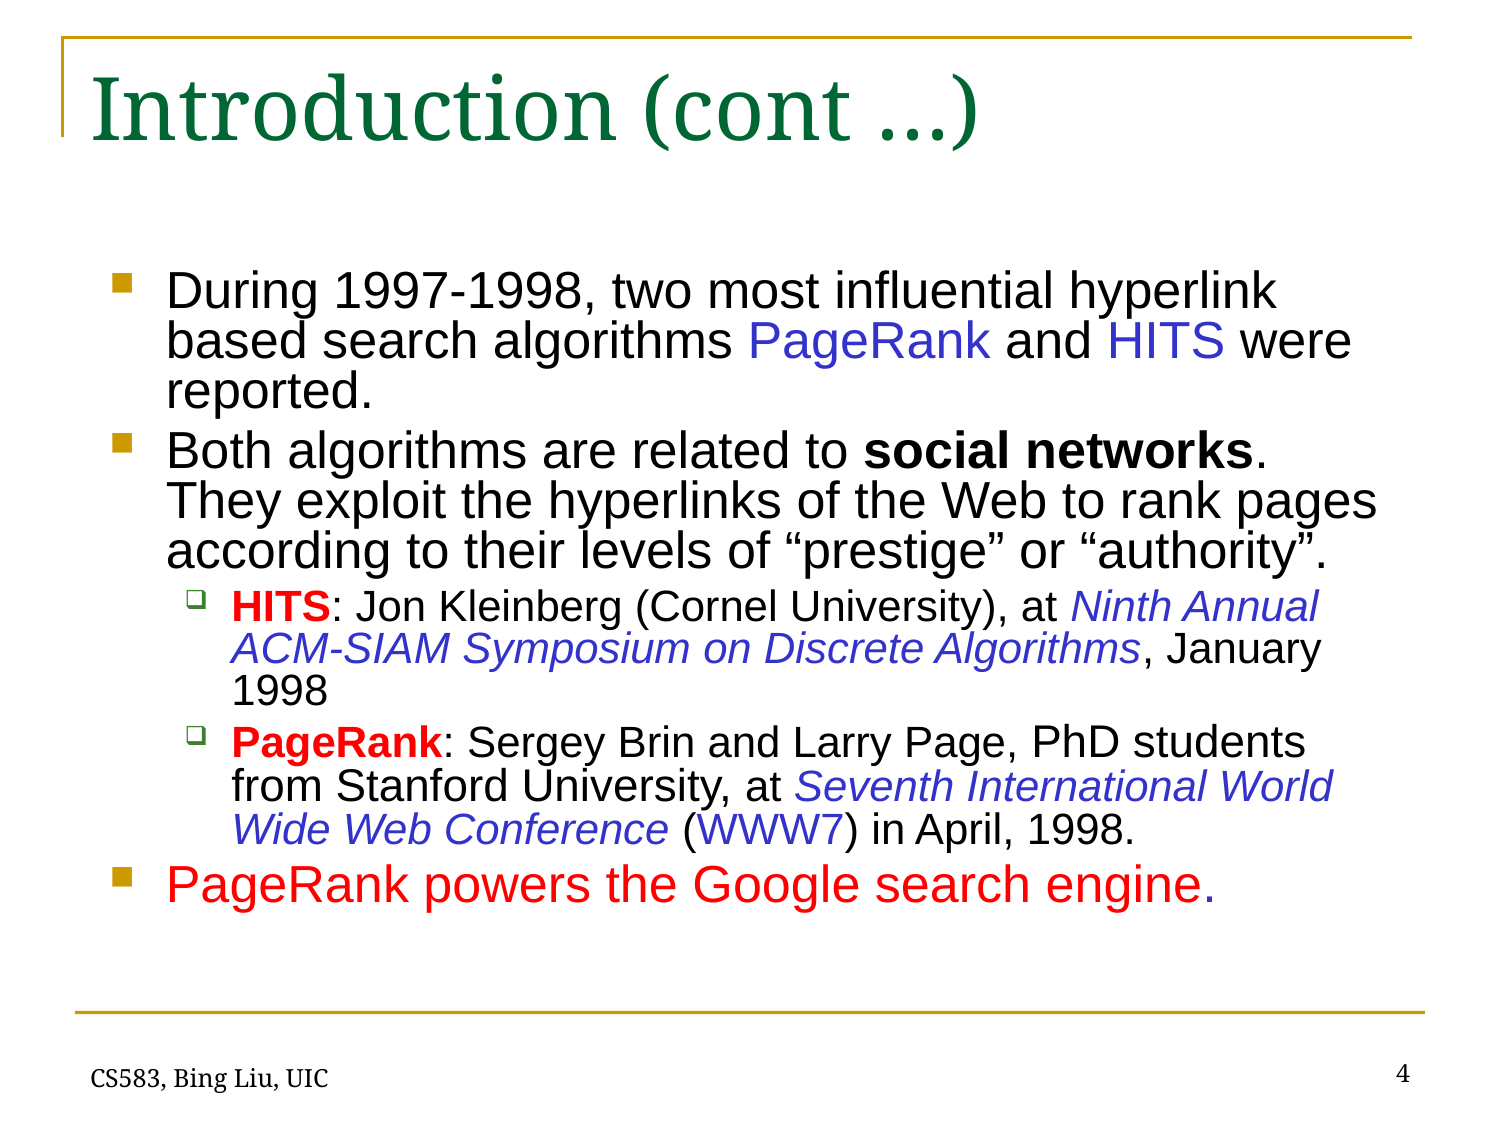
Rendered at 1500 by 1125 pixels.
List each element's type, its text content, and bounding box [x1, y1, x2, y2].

list During 1997-1998, two most influential hyperlink based search algorithms PageRank and HITS were reported. Both algorithms are related to social networks. They exploit the hyperlinks of the Web to rank pages according to their levels of “prestige” or “authority”. HITS: Jon Kleinberg (Cornel University), at Ninth Annual ACM-SIAM Symposium on Discrete Algorithms, January 1998 PageRank: Sergey Brin and Larry Page, PhD students from Stanford University, at Seventh International World Wide Web Conference (WWW7) in April, 1998. PageRank powers the Google search engine. [94, 261, 1394, 1018]
title Introduction (cont …) [75, 45, 1425, 233]
footer CS583, Bing Liu, UIC [74, 1024, 988, 1101]
slide_number 4 [1074, 1023, 1426, 1100]
